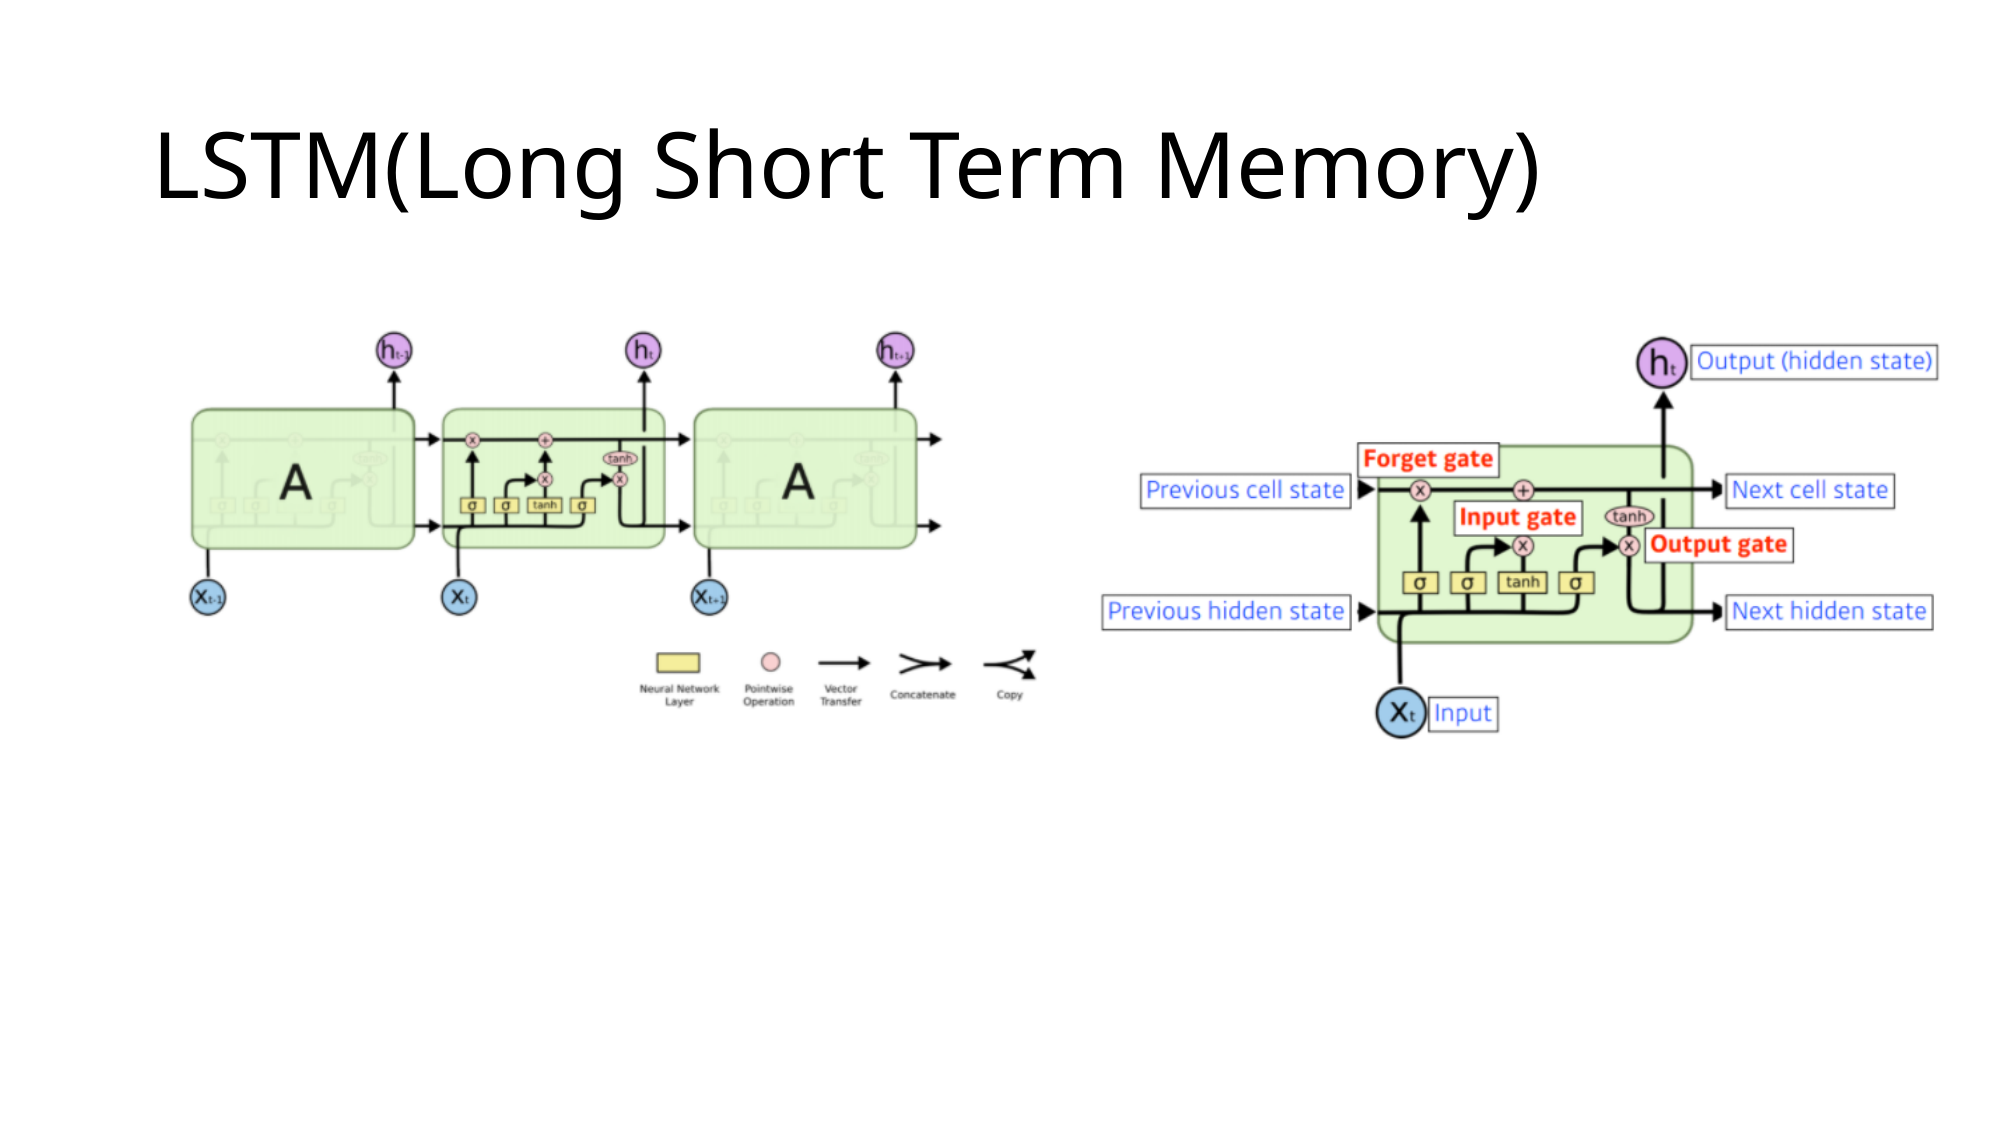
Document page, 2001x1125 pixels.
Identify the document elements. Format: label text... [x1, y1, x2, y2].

title LSTM(Long Short Term Memory) [137, 59, 1863, 278]
picture [137, 305, 1954, 777]
